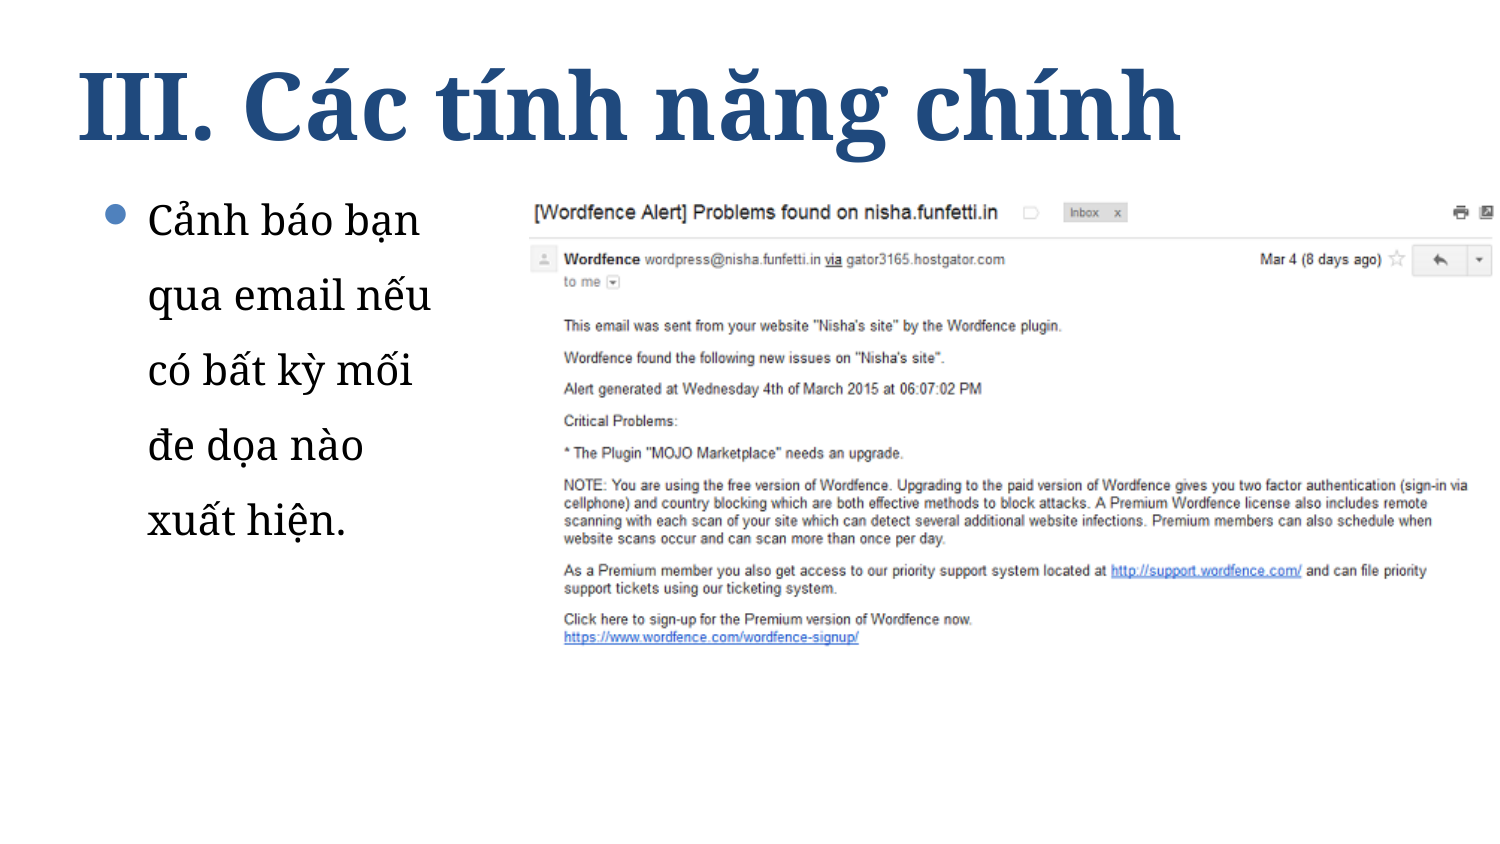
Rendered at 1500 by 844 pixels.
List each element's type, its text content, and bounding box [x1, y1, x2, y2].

list Cảnh báo bạn qua email nếu có bất kỳ mối đe dọa nào xuất hiện. [87, 161, 475, 822]
picture [529, 176, 1500, 660]
title III. Các tính năng chính [62, 33, 1338, 175]
